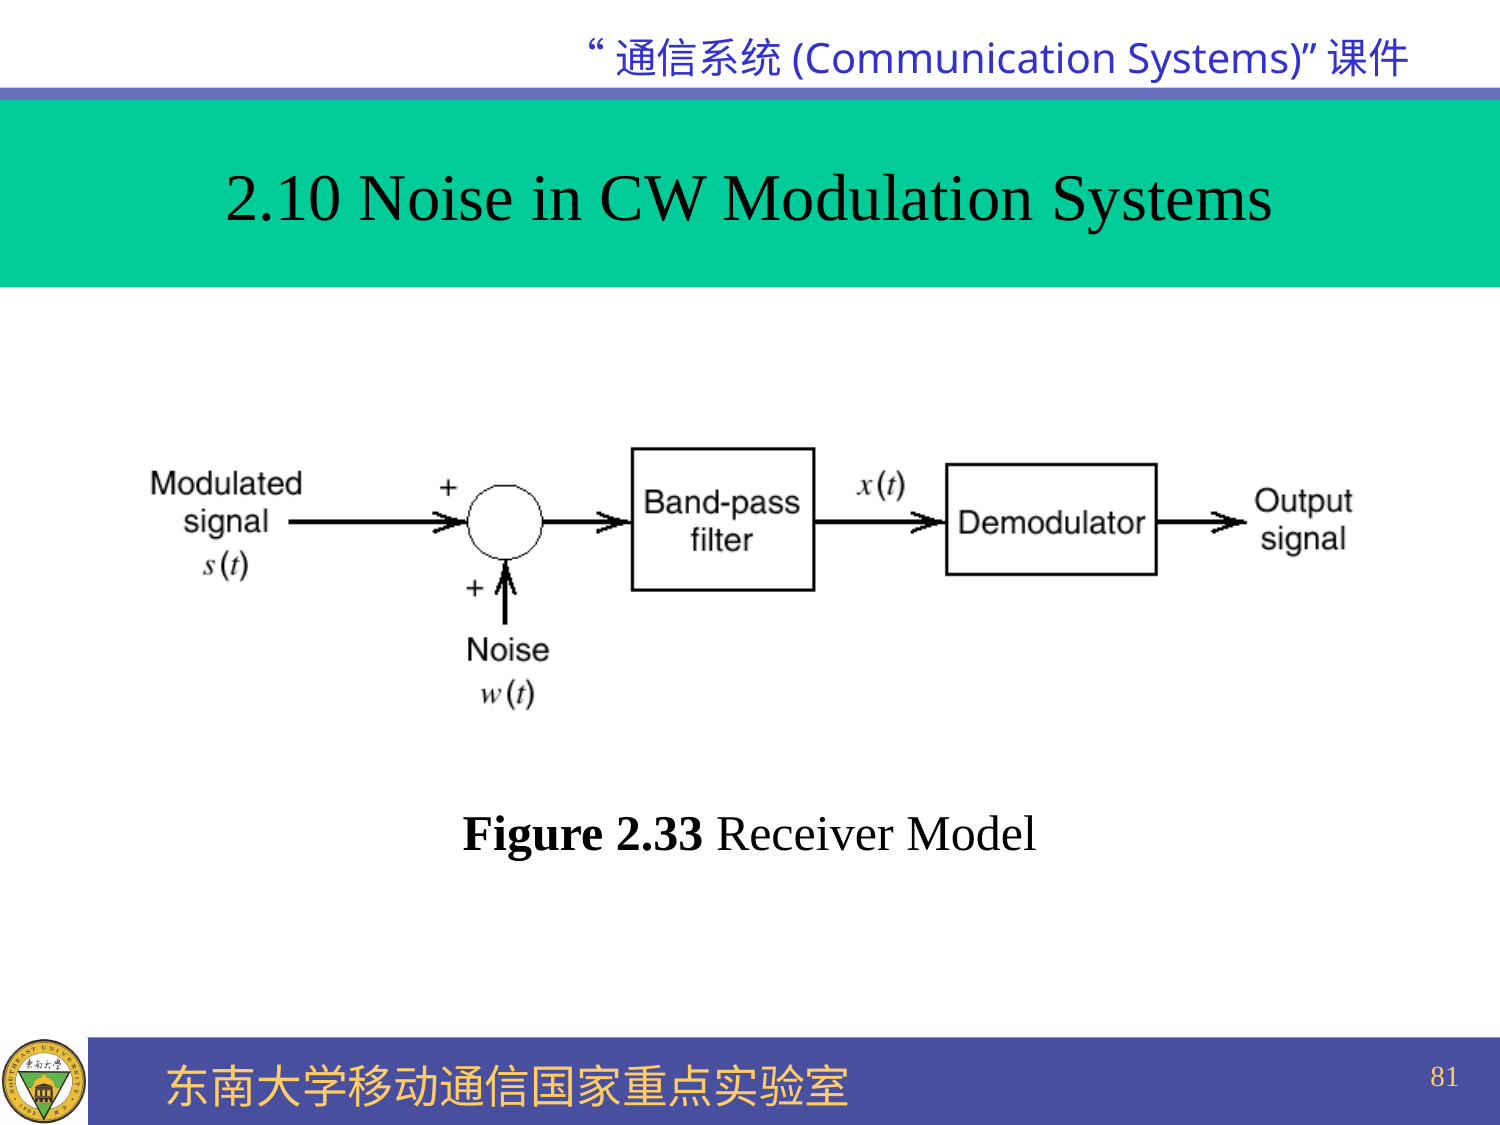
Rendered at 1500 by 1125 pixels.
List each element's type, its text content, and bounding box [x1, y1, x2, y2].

text_box 2.10 Noise in CW Modulation Systems [0, 99, 1500, 288]
text_box Figure 2.33 Receiver Model [74, 800, 1425, 900]
slide_number 81 [1299, 1050, 1475, 1125]
picture [123, 413, 1377, 727]
picture [0, 1038, 88, 1125]
